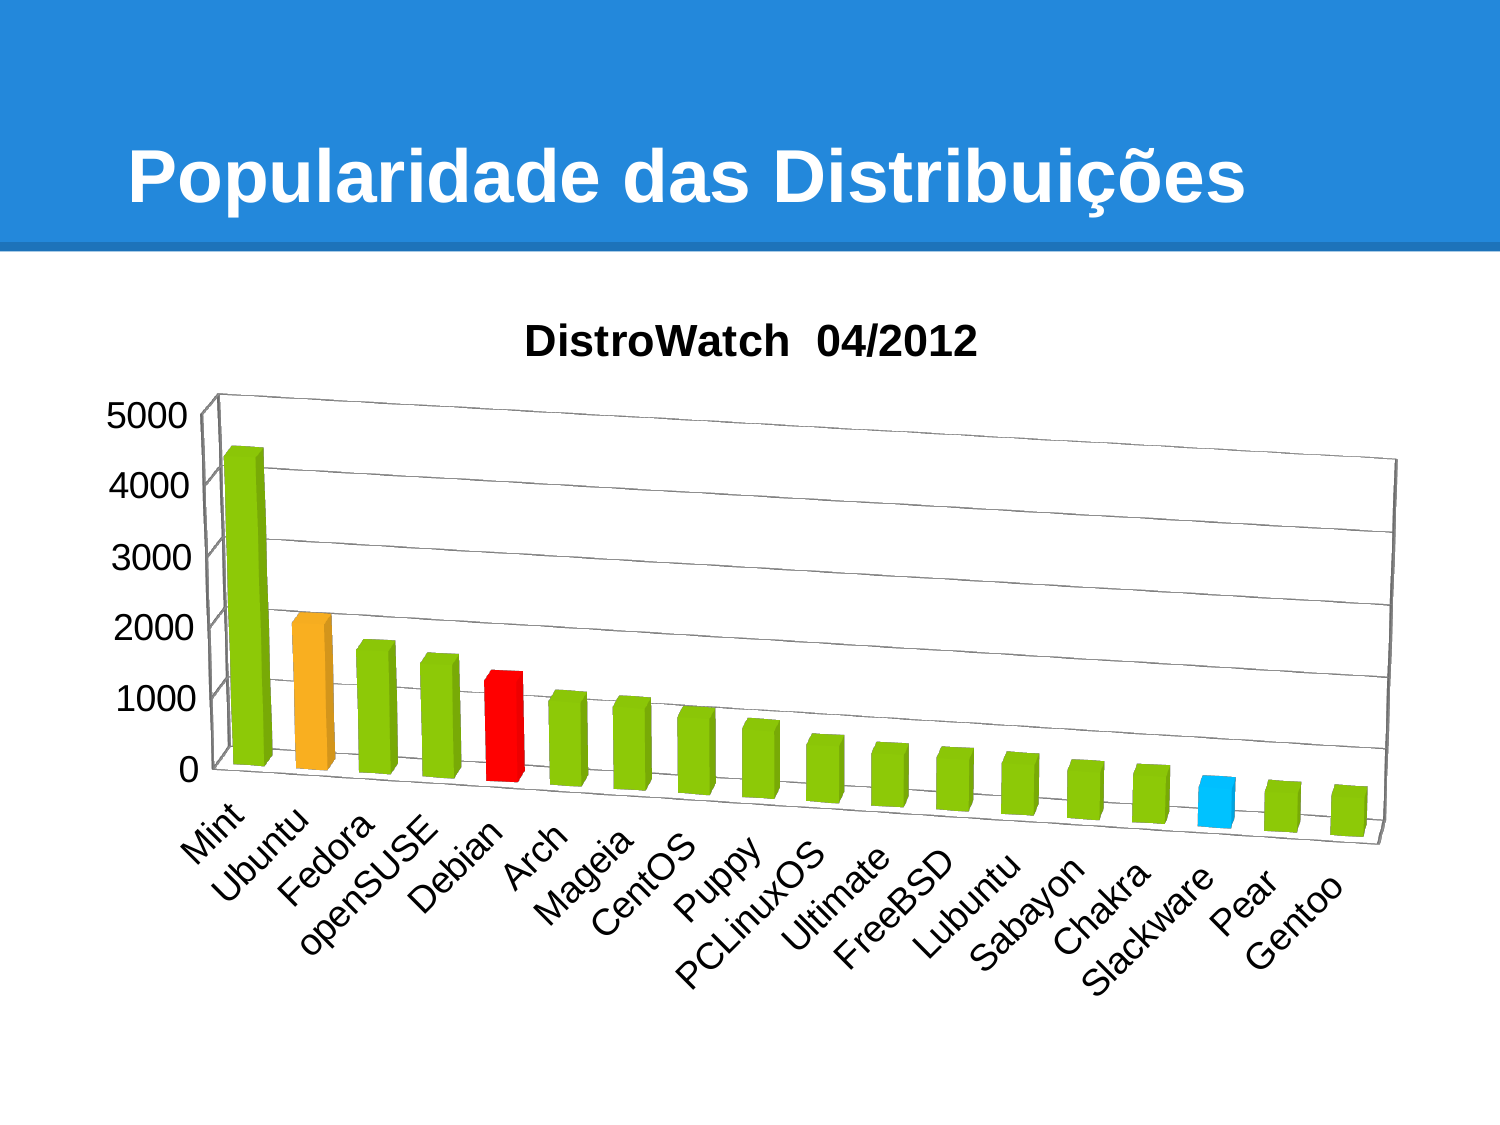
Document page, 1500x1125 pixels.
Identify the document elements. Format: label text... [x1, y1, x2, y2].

title Popularidade das Distribuições [75, 45, 1425, 233]
chart [76, 278, 1427, 1022]
